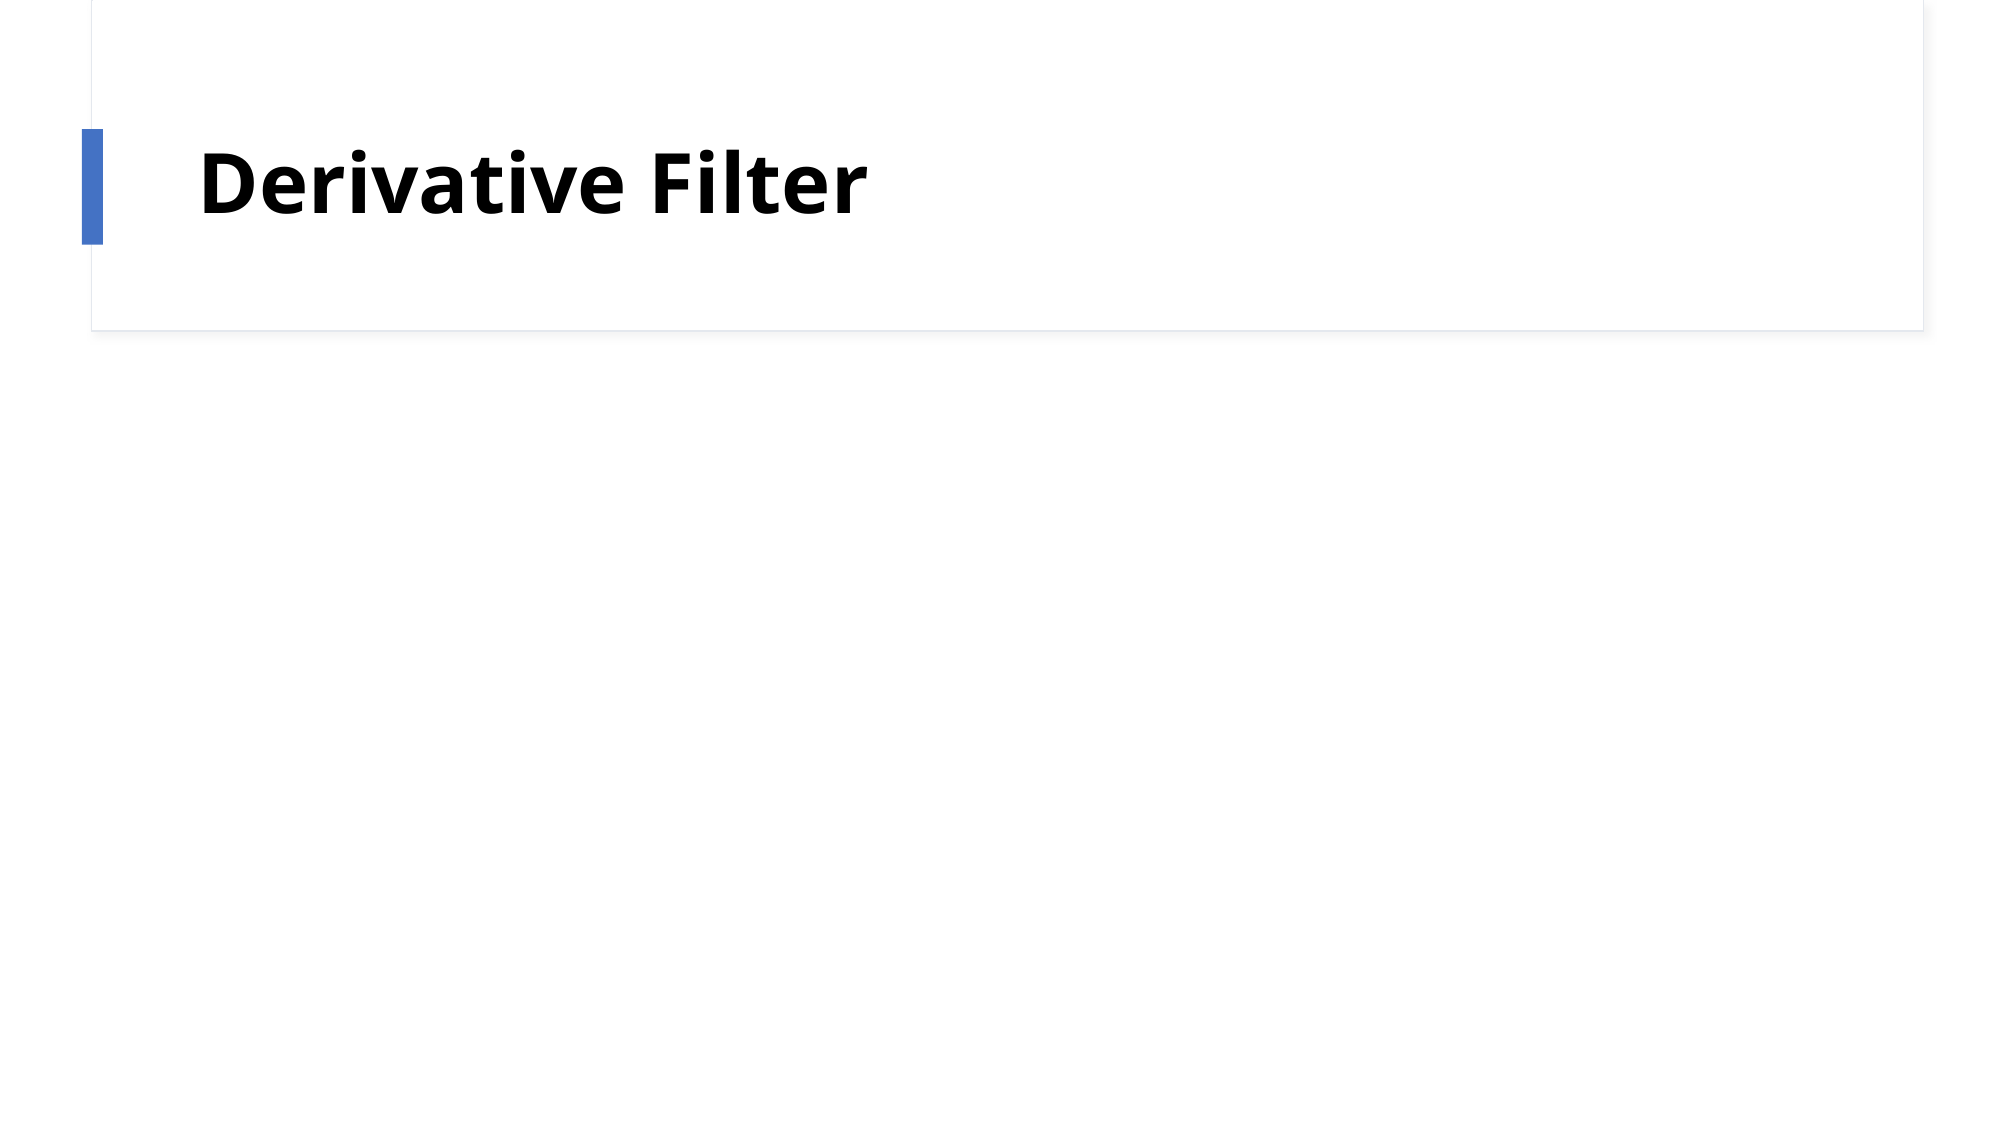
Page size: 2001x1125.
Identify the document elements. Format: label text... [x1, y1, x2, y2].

title Derivative Filter [183, 90, 1851, 284]
